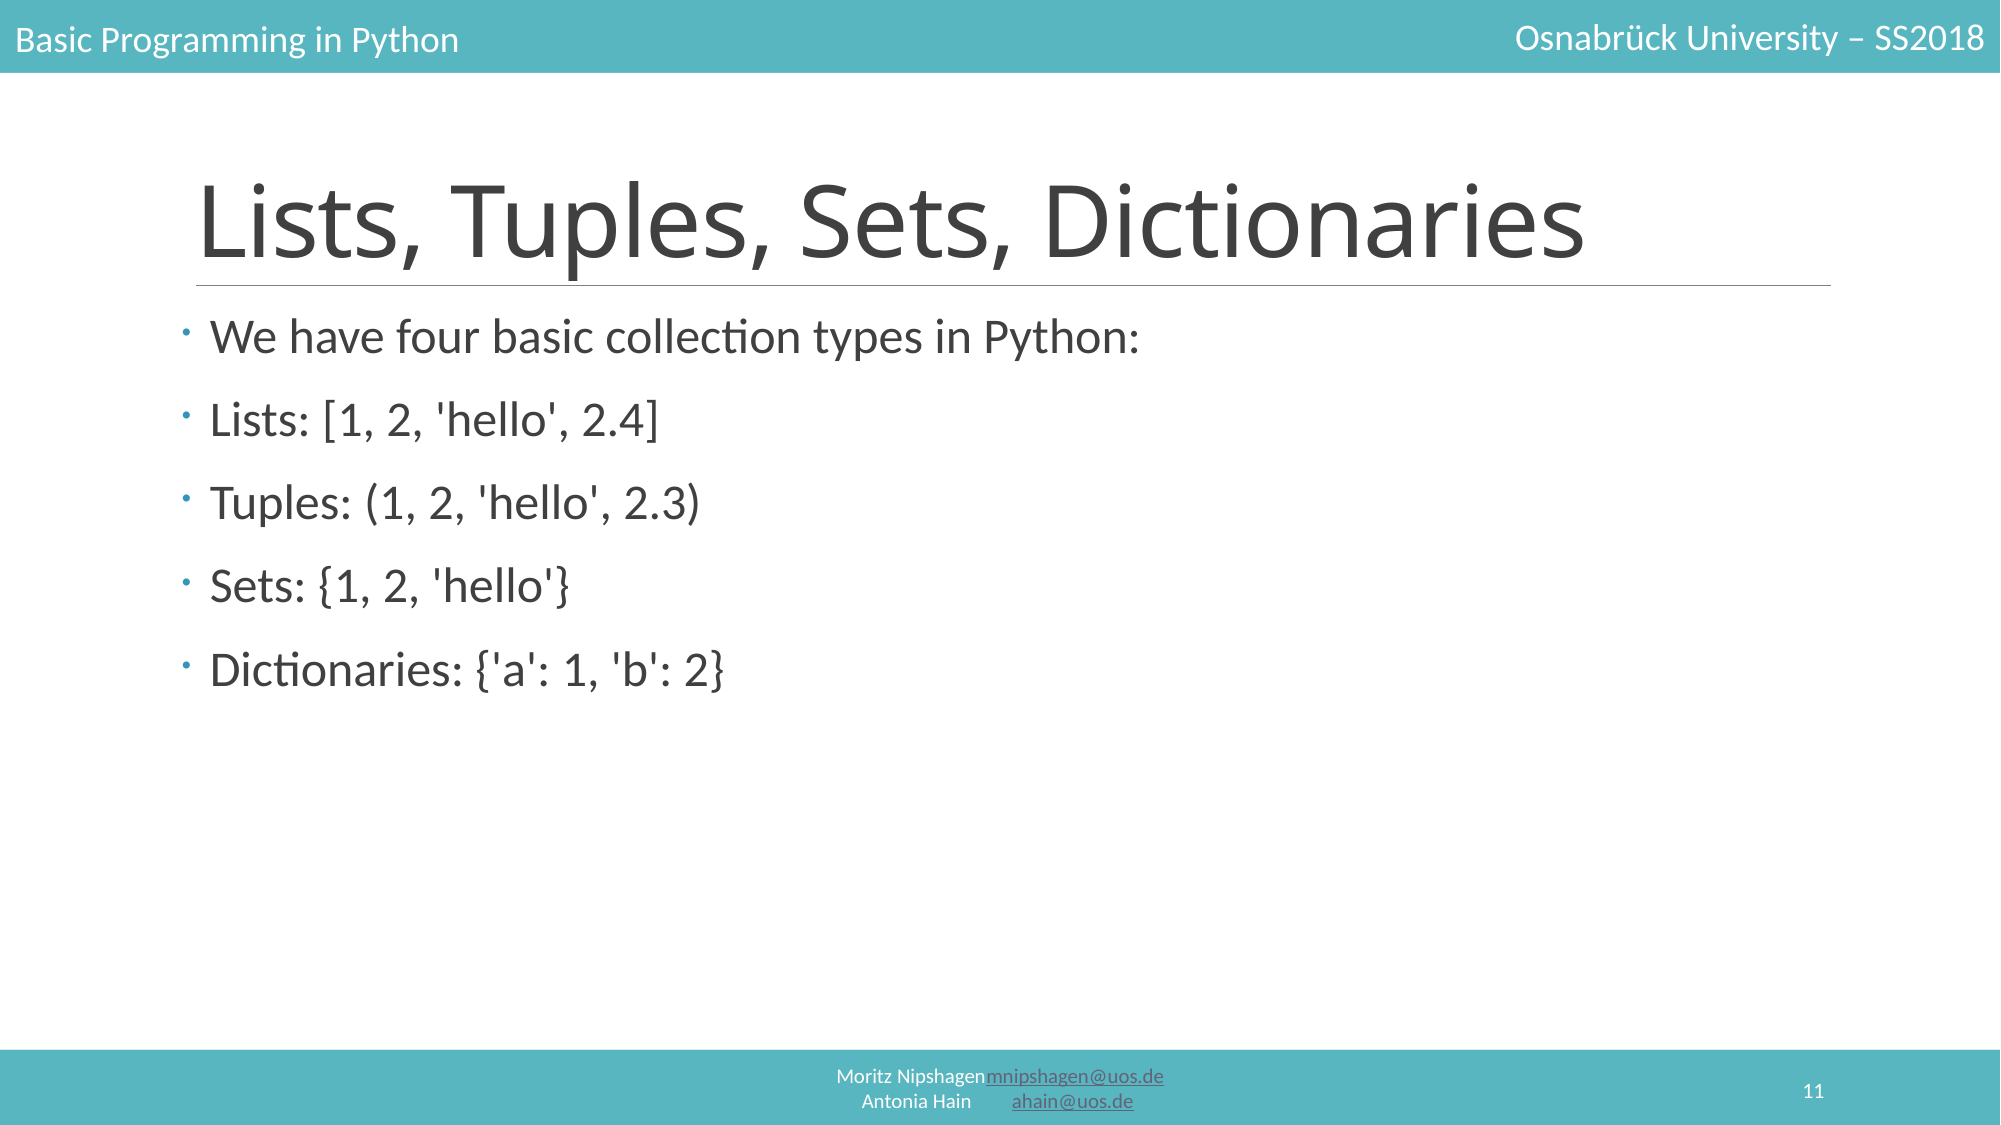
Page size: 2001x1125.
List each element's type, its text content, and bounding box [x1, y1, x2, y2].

slide_number 11 [1624, 1059, 1840, 1120]
title Lists, Tuples, Sets, Dictionaries [180, 162, 1830, 285]
list We have four basic collection types in Python: Lists: [1, 2, 'hello', 2.4] Tuples: (1, 2, 'hello', 2.3) Sets: {1, 2, 'hello'} Dictionaries: {'a': 1, 'b': 2} [180, 302, 1830, 963]
